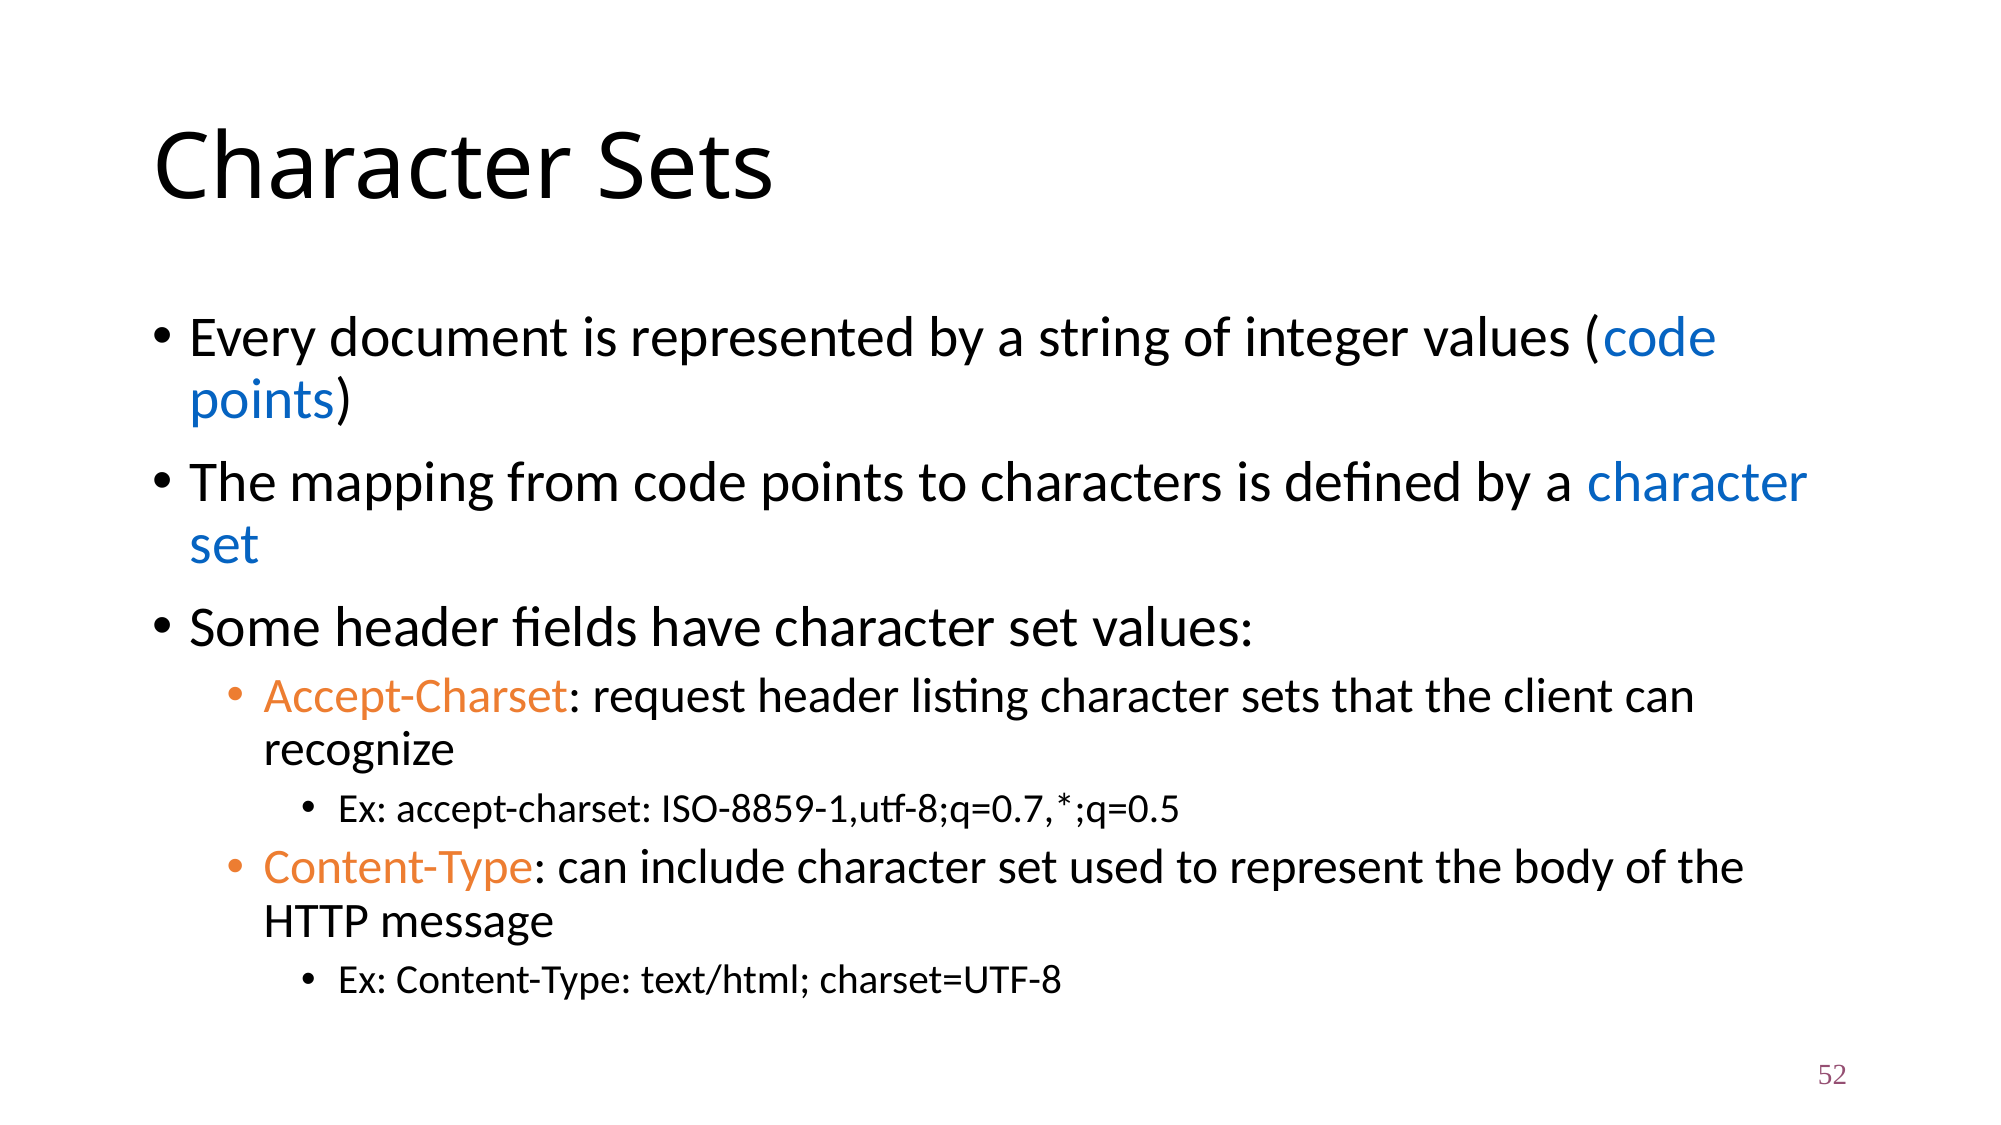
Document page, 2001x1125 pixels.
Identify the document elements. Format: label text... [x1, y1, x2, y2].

slide_number 52 [1412, 1042, 1863, 1103]
list Every document is represented by a string of integer values (code points) The mapping from code points to characters is defined by a character set Some header fields have character set values: Accept-Charset: request header listing character sets that the client can recognize Ex: accept-charset: ISO-8859-1,utf-8;q=0.7,*;q=0.5 Content-Type: can include character set used to represent the body of the HTTP message Ex: Content-Type: text/html; charset=UTF-8 [137, 299, 1863, 1014]
title Character Sets [137, 59, 1863, 278]
